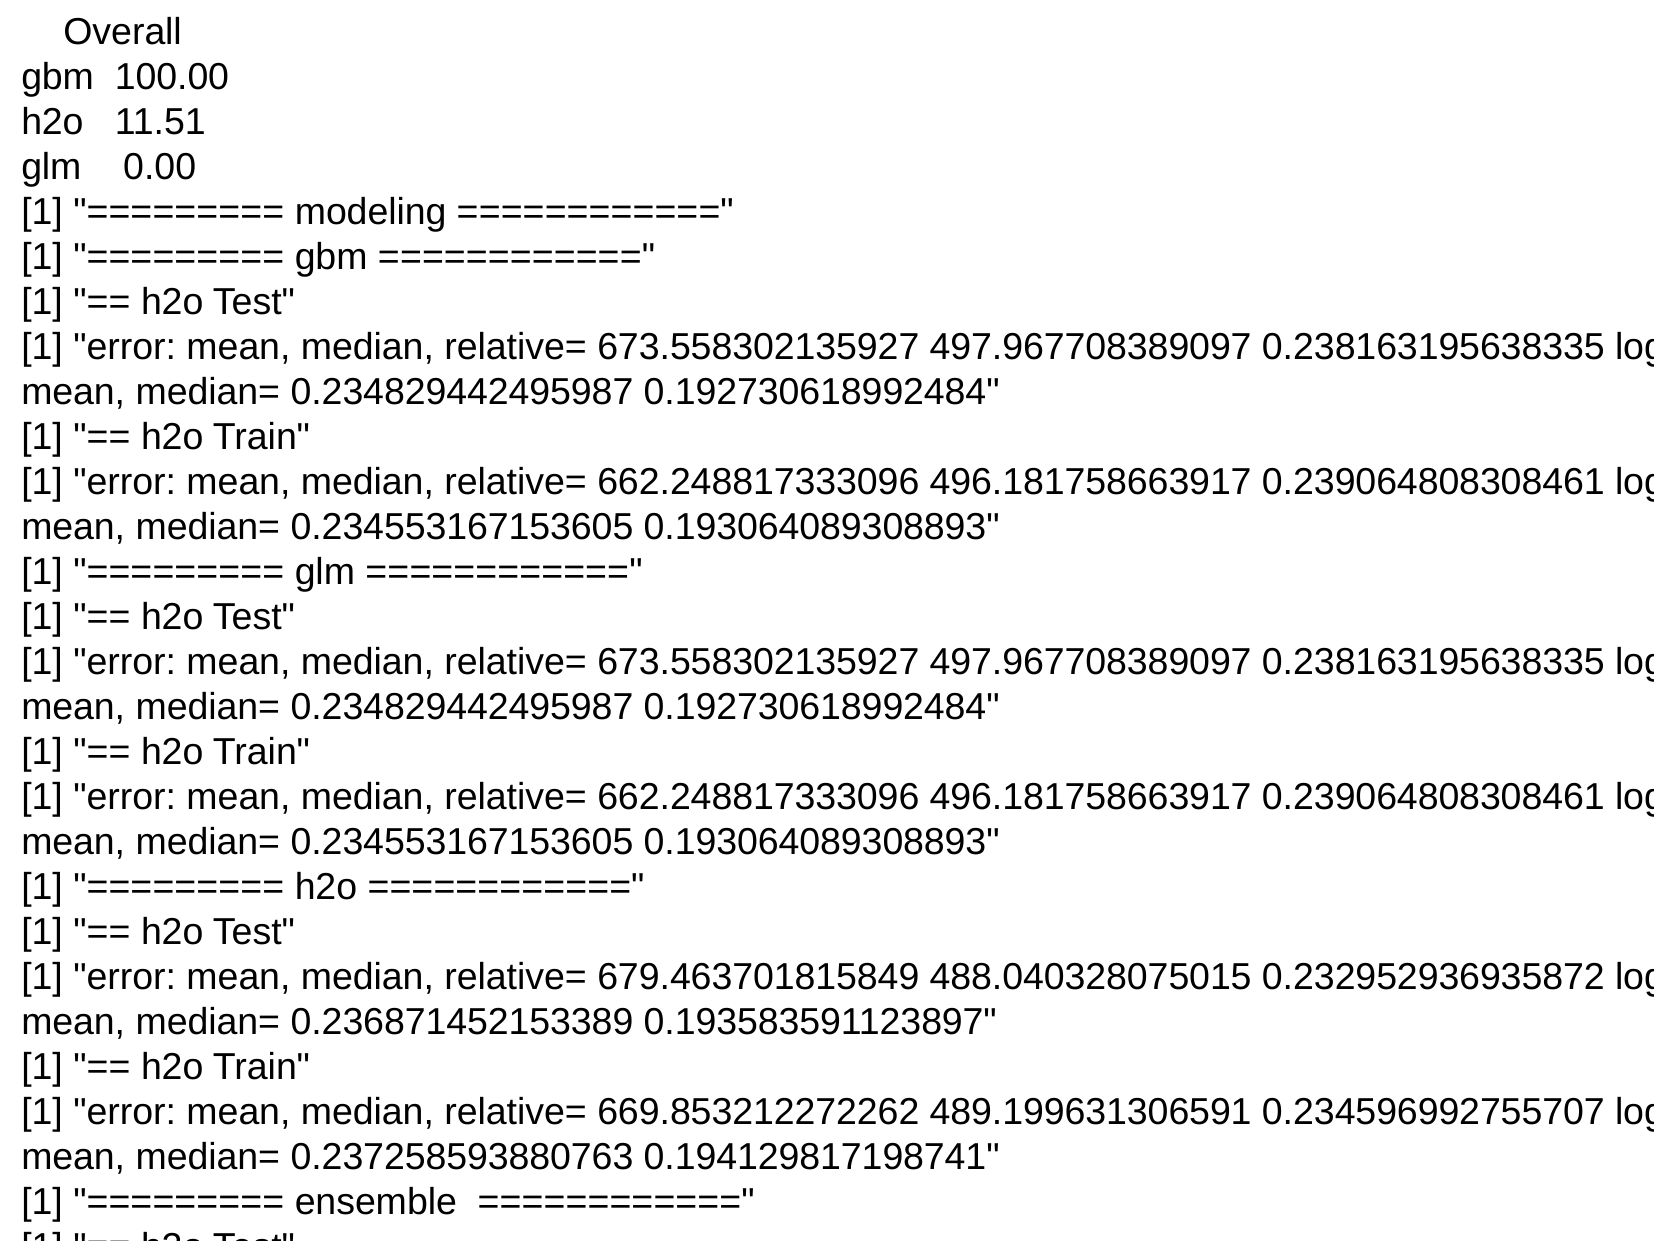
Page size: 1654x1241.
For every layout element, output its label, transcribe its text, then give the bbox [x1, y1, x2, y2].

text_box Overall gbm 100.00 h2o 11.51 glm 0.00 [1] "========= modeling ============" [1] "========= gbm ============" [1] "== h2o Test" [1] "error: mean, median, relative= 673.558302135927 497.967708389097 0.238163195638335 log mean, median= 0.234829442495987 0.192730618992484" [1] "== h2o Train" [1] "error: mean, median, relative= 662.248817333096 496.181758663917 0.239064808308461 log mean, median= 0.234553167153605 0.193064089308893" [1] "========= glm ============" [1] "== h2o Test" [1] "error: mean, median, relative= 673.558302135927 497.967708389097 0.238163195638335 log mean, median= 0.234829442495987 0.192730618992484" [1] "== h2o Train" [1] "error: mean, median, relative= 662.248817333096 496.181758663917 0.239064808308461 log mean, median= 0.234553167153605 0.193064089308893" [1] "========= h2o ============" [1] "== h2o Test" [1] "error: mean, median, relative= 679.463701815849 488.040328075015 0.232952936935872 log mean, median= 0.236871452153389 0.193583591123897" [1] "== h2o Train" [1] "error: mean, median, relative= 669.853212272262 489.199631306591 0.234596992755707 log mean, median= 0.237258593880763 0.194129817198741" [1] "========= ensemble ============" [1] "== h2o Test" [1] "error: mean, median, relative= 672.726569988133 496.656111083967 0.23761244729626 log mean, median= 0.234505691011558 0.192581545062357" [1] "== h2o Train" [1] "error: mean, median, relative= 661.76958422162 495.978100272441 0.238653609080249 log mean, median= 0.234356443775689 0.193197775991493" [6, 0, 1654, 1241]
